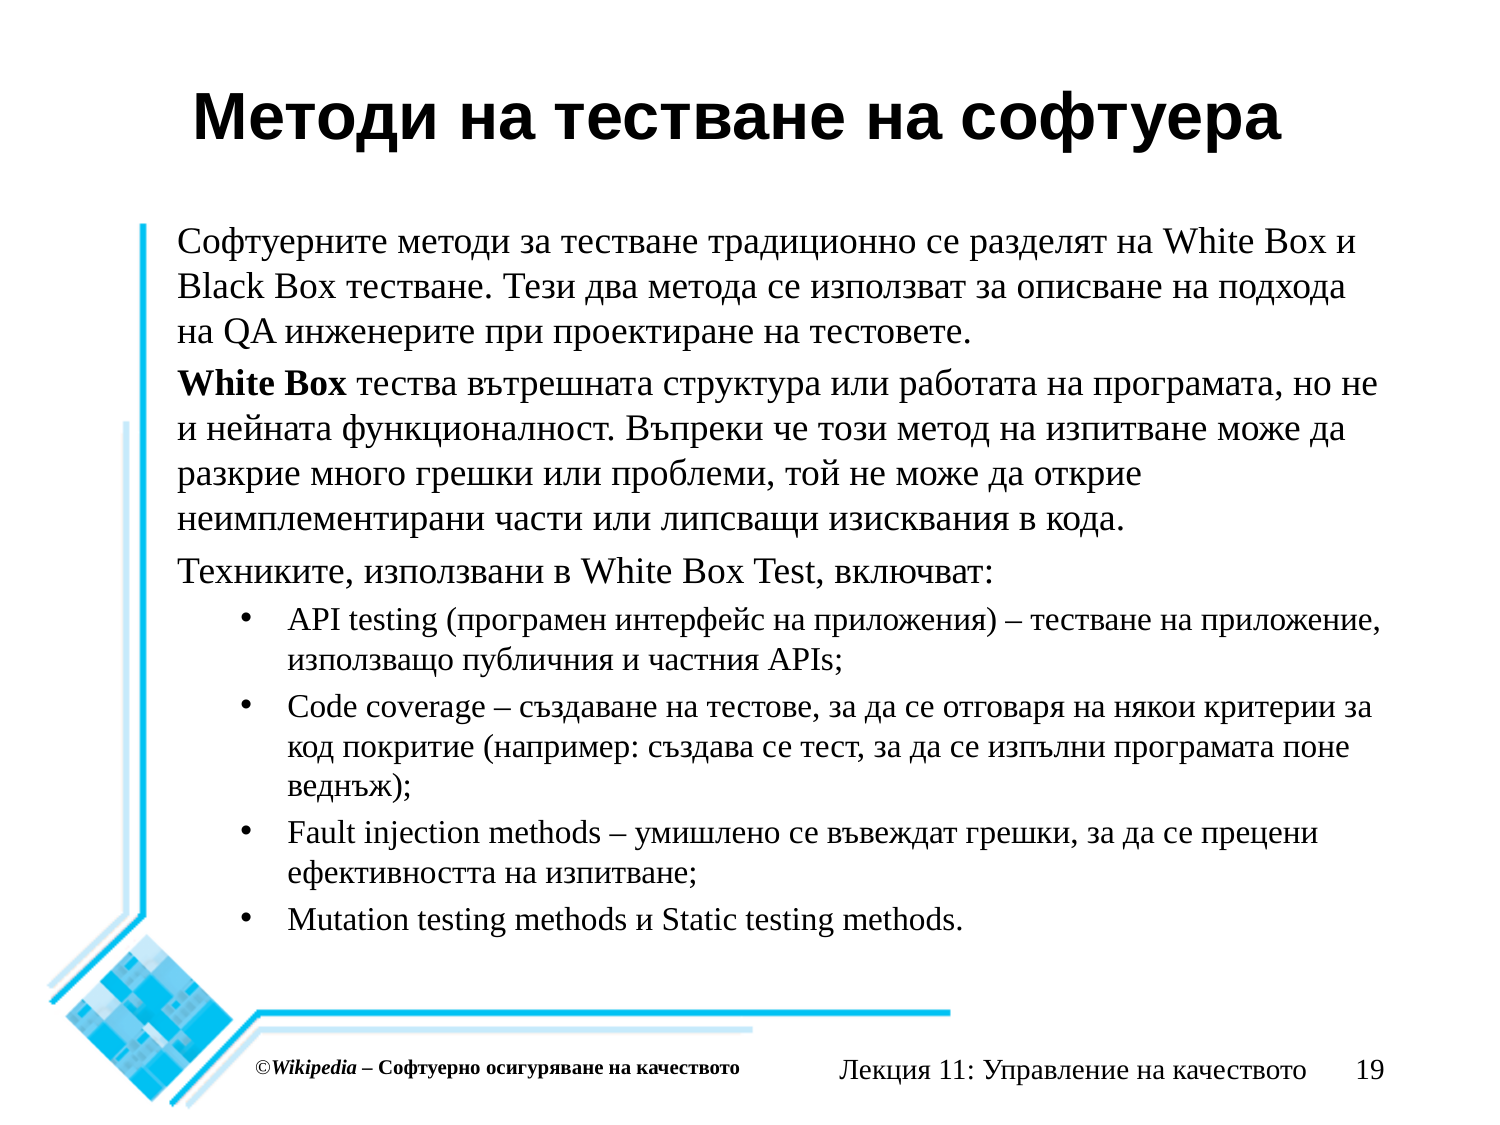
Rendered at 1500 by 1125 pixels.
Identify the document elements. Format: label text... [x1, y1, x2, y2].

footer Лекция 11: Управление на качеството [794, 1042, 1325, 1118]
slide_number ©Wikipedia – Софтуерно осигуряване на качеството [240, 1046, 794, 1094]
list Софтуерните методи за тестване традиционно се разделят на White Box и Black Box тестване. Тези два метода се използват за описване на подхода на QA инженерите при проектиране на тестовете. White Box тества вътрешната структура или работата на програмата, но не и нейната функционалност. Въпреки че този метод на изпитване може да разкрие много грешки или проблеми, той не може да открие неимплементирани части или липсващи изисквания в кода. Техниките, използвани в White Box Test, включват: API testing (програмен интерфейс на приложения) – тестване на приложение, използващо публичния и частния APIs; Code coverage – създаване на тестове, за да се отговаря на някои критерии за код покритие (например: създава се тест, за да се изпълни програмата поне веднъж); Fault injection methods – умишлено се въвеждат грешки, за да се прецени ефективността на изпитване; Mutation testing methods и Static testing methods. [162, 208, 1400, 996]
picture [35, 212, 963, 1122]
slide_number 19 [1325, 1042, 1400, 1118]
title Методи на тестване на софтуера [62, 37, 1413, 188]
